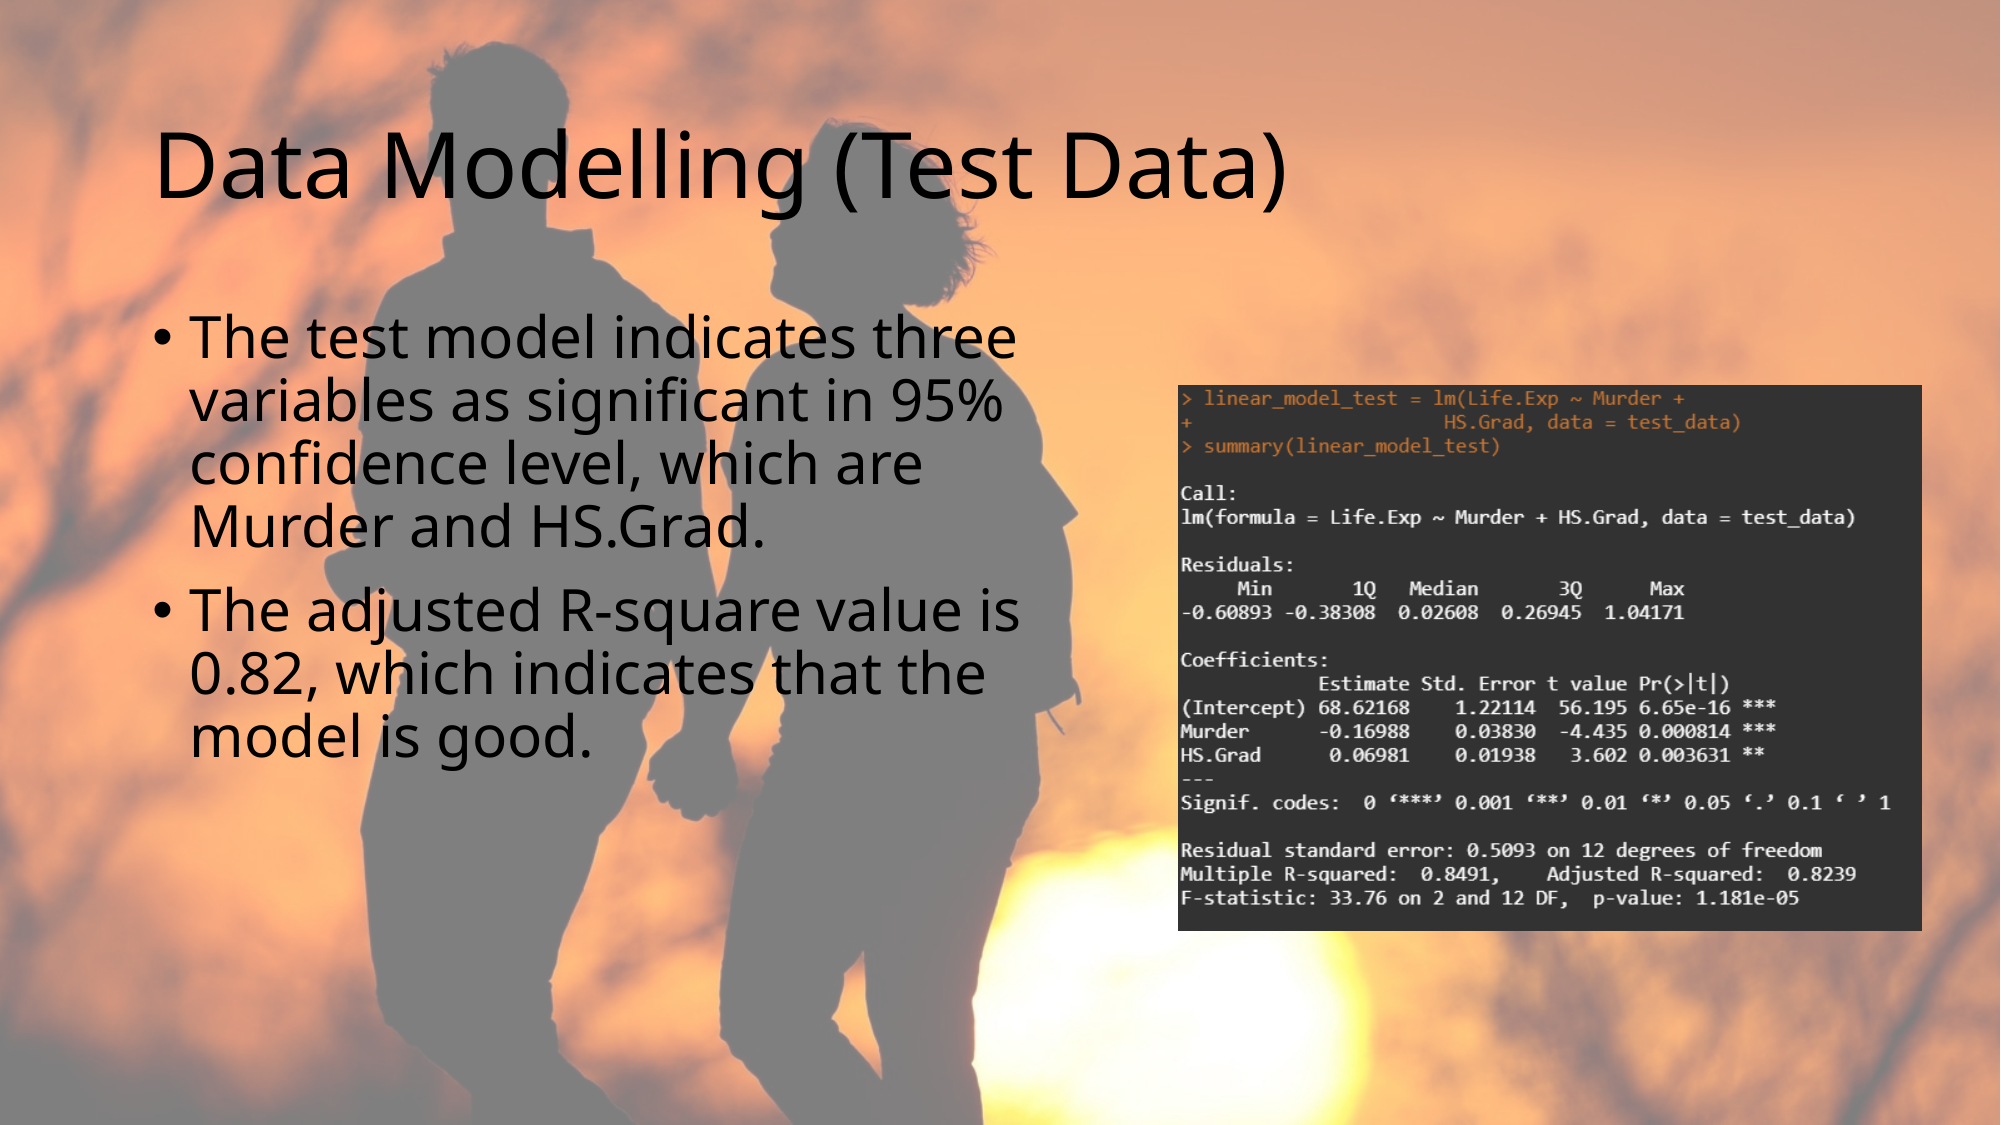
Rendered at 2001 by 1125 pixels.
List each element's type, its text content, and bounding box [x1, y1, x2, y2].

picture [1178, 385, 1922, 931]
list The test model indicates three variables as significant in 95% confidence level, which are Murder and HS.Grad. The adjusted R-square value is 0.82, which indicates that the model is good. [137, 300, 1090, 1015]
title Data Modelling (Test Data) [137, 59, 1863, 278]
